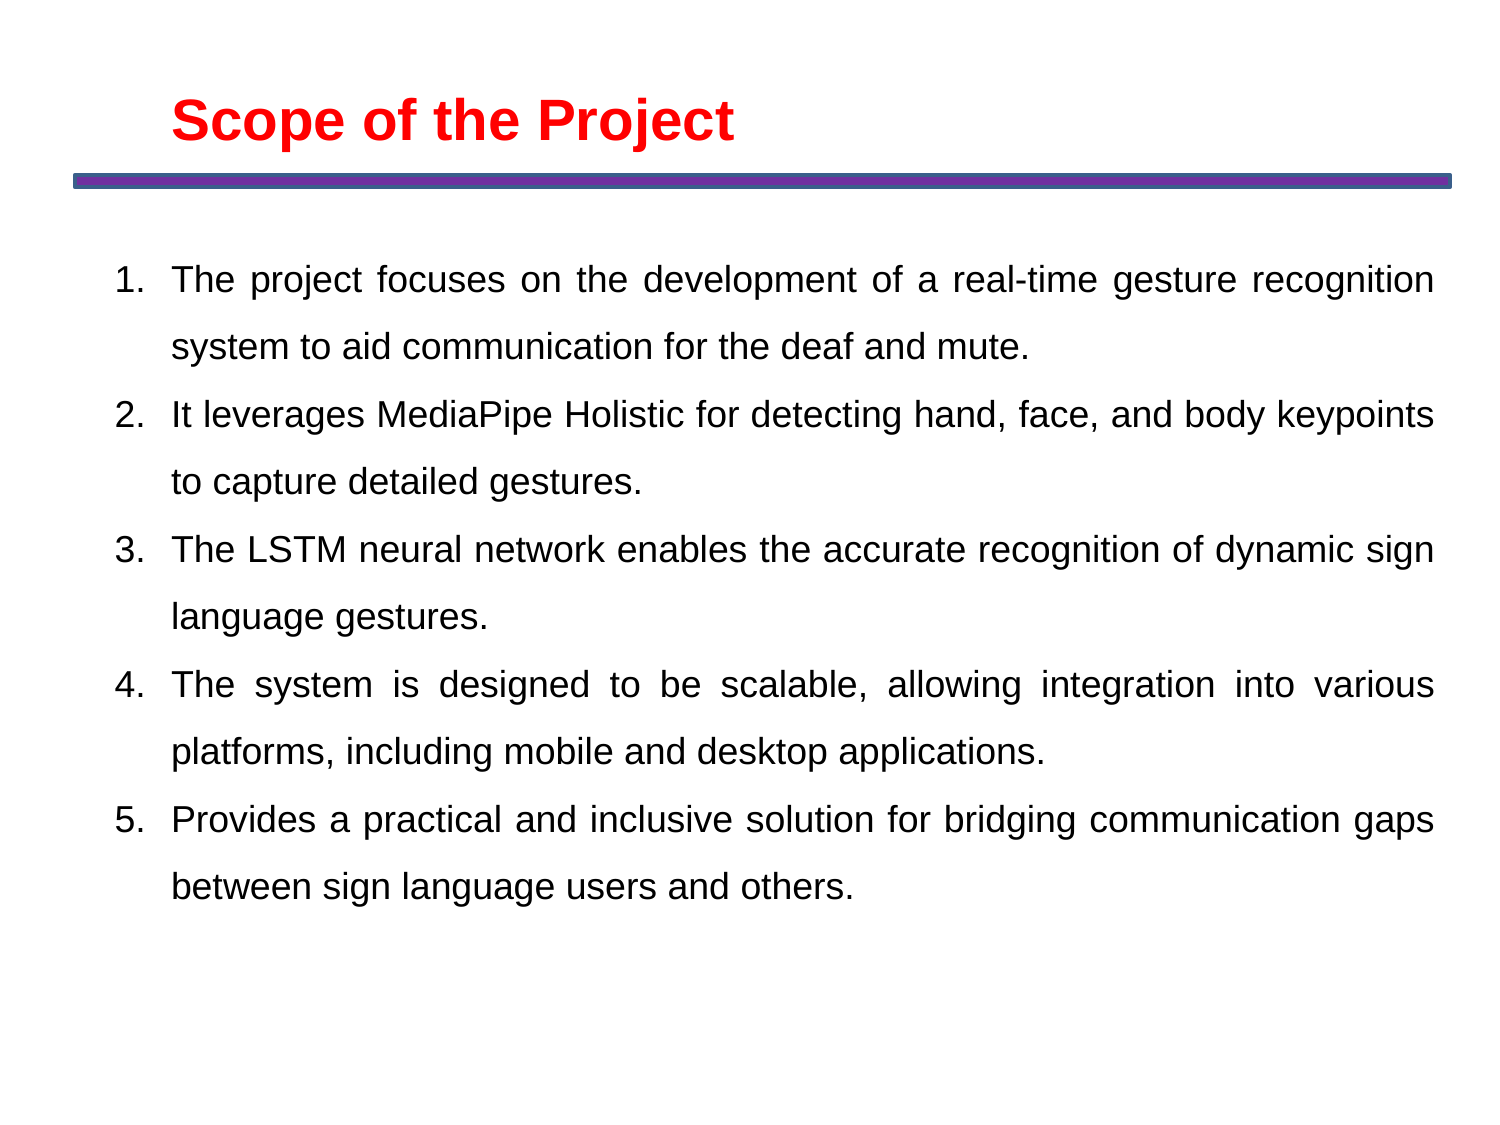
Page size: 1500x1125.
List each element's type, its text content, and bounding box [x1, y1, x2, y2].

text_box [75, 174, 1450, 188]
text_box The project focuses on the development of a real-time gesture recognition system to aid communication for the deaf and mute. It leverages MediaPipe Holistic for detecting hand, face, and body keypoints to capture detailed gestures. The LSTM neural network enables the accurate recognition of dynamic sign language gestures. The system is designed to be scalable, allowing integration into various platforms, including mobile and desktop applications. Provides a practical and inclusive solution for bridging communication gaps between sign language users and others. [99, 224, 1450, 915]
text_box Scope of the Project [50, 75, 750, 160]
